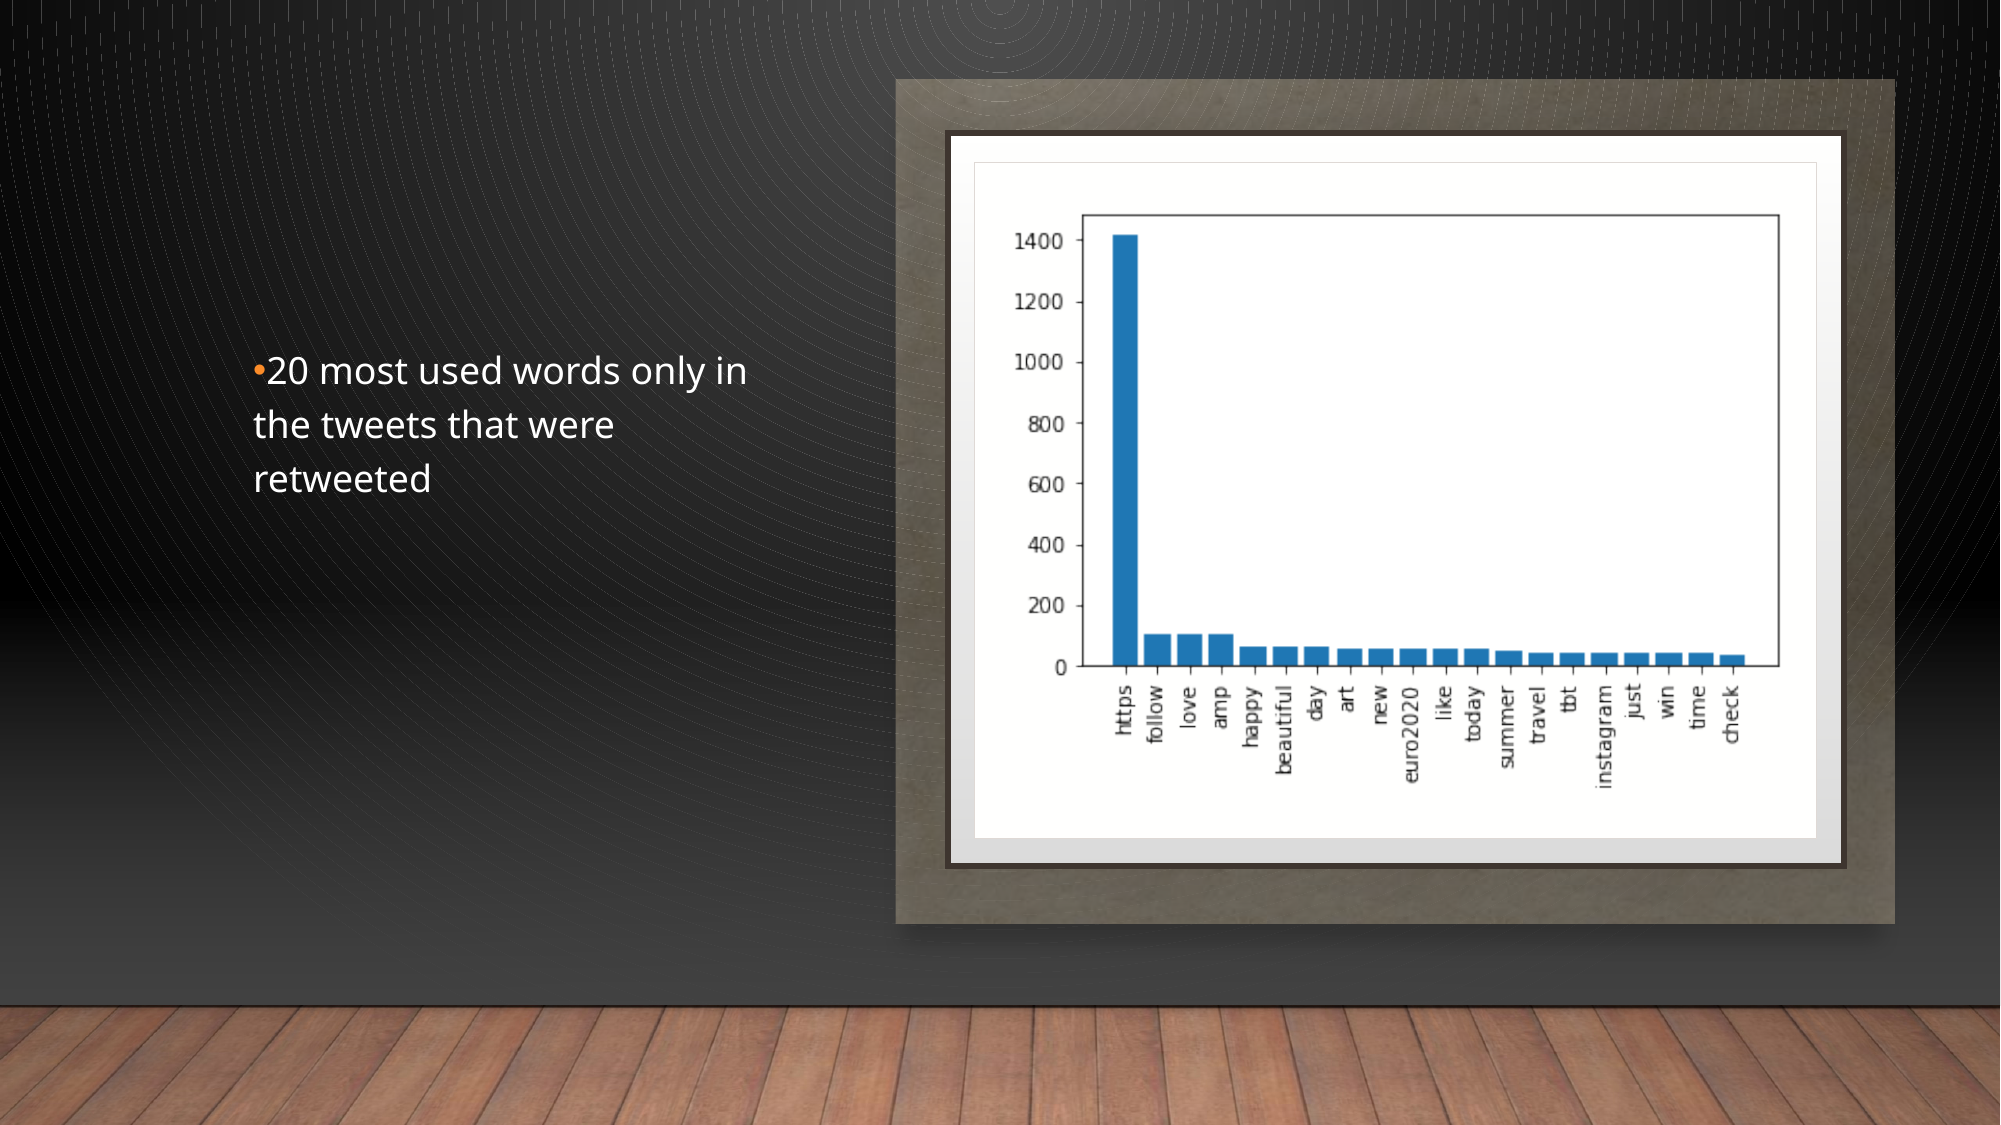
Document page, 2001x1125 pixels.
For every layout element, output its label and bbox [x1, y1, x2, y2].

picture [0, 1008, 2000, 1125]
text_box [0, 593, 2000, 1005]
picture [999, 199, 1791, 801]
text_box [895, 78, 1896, 924]
